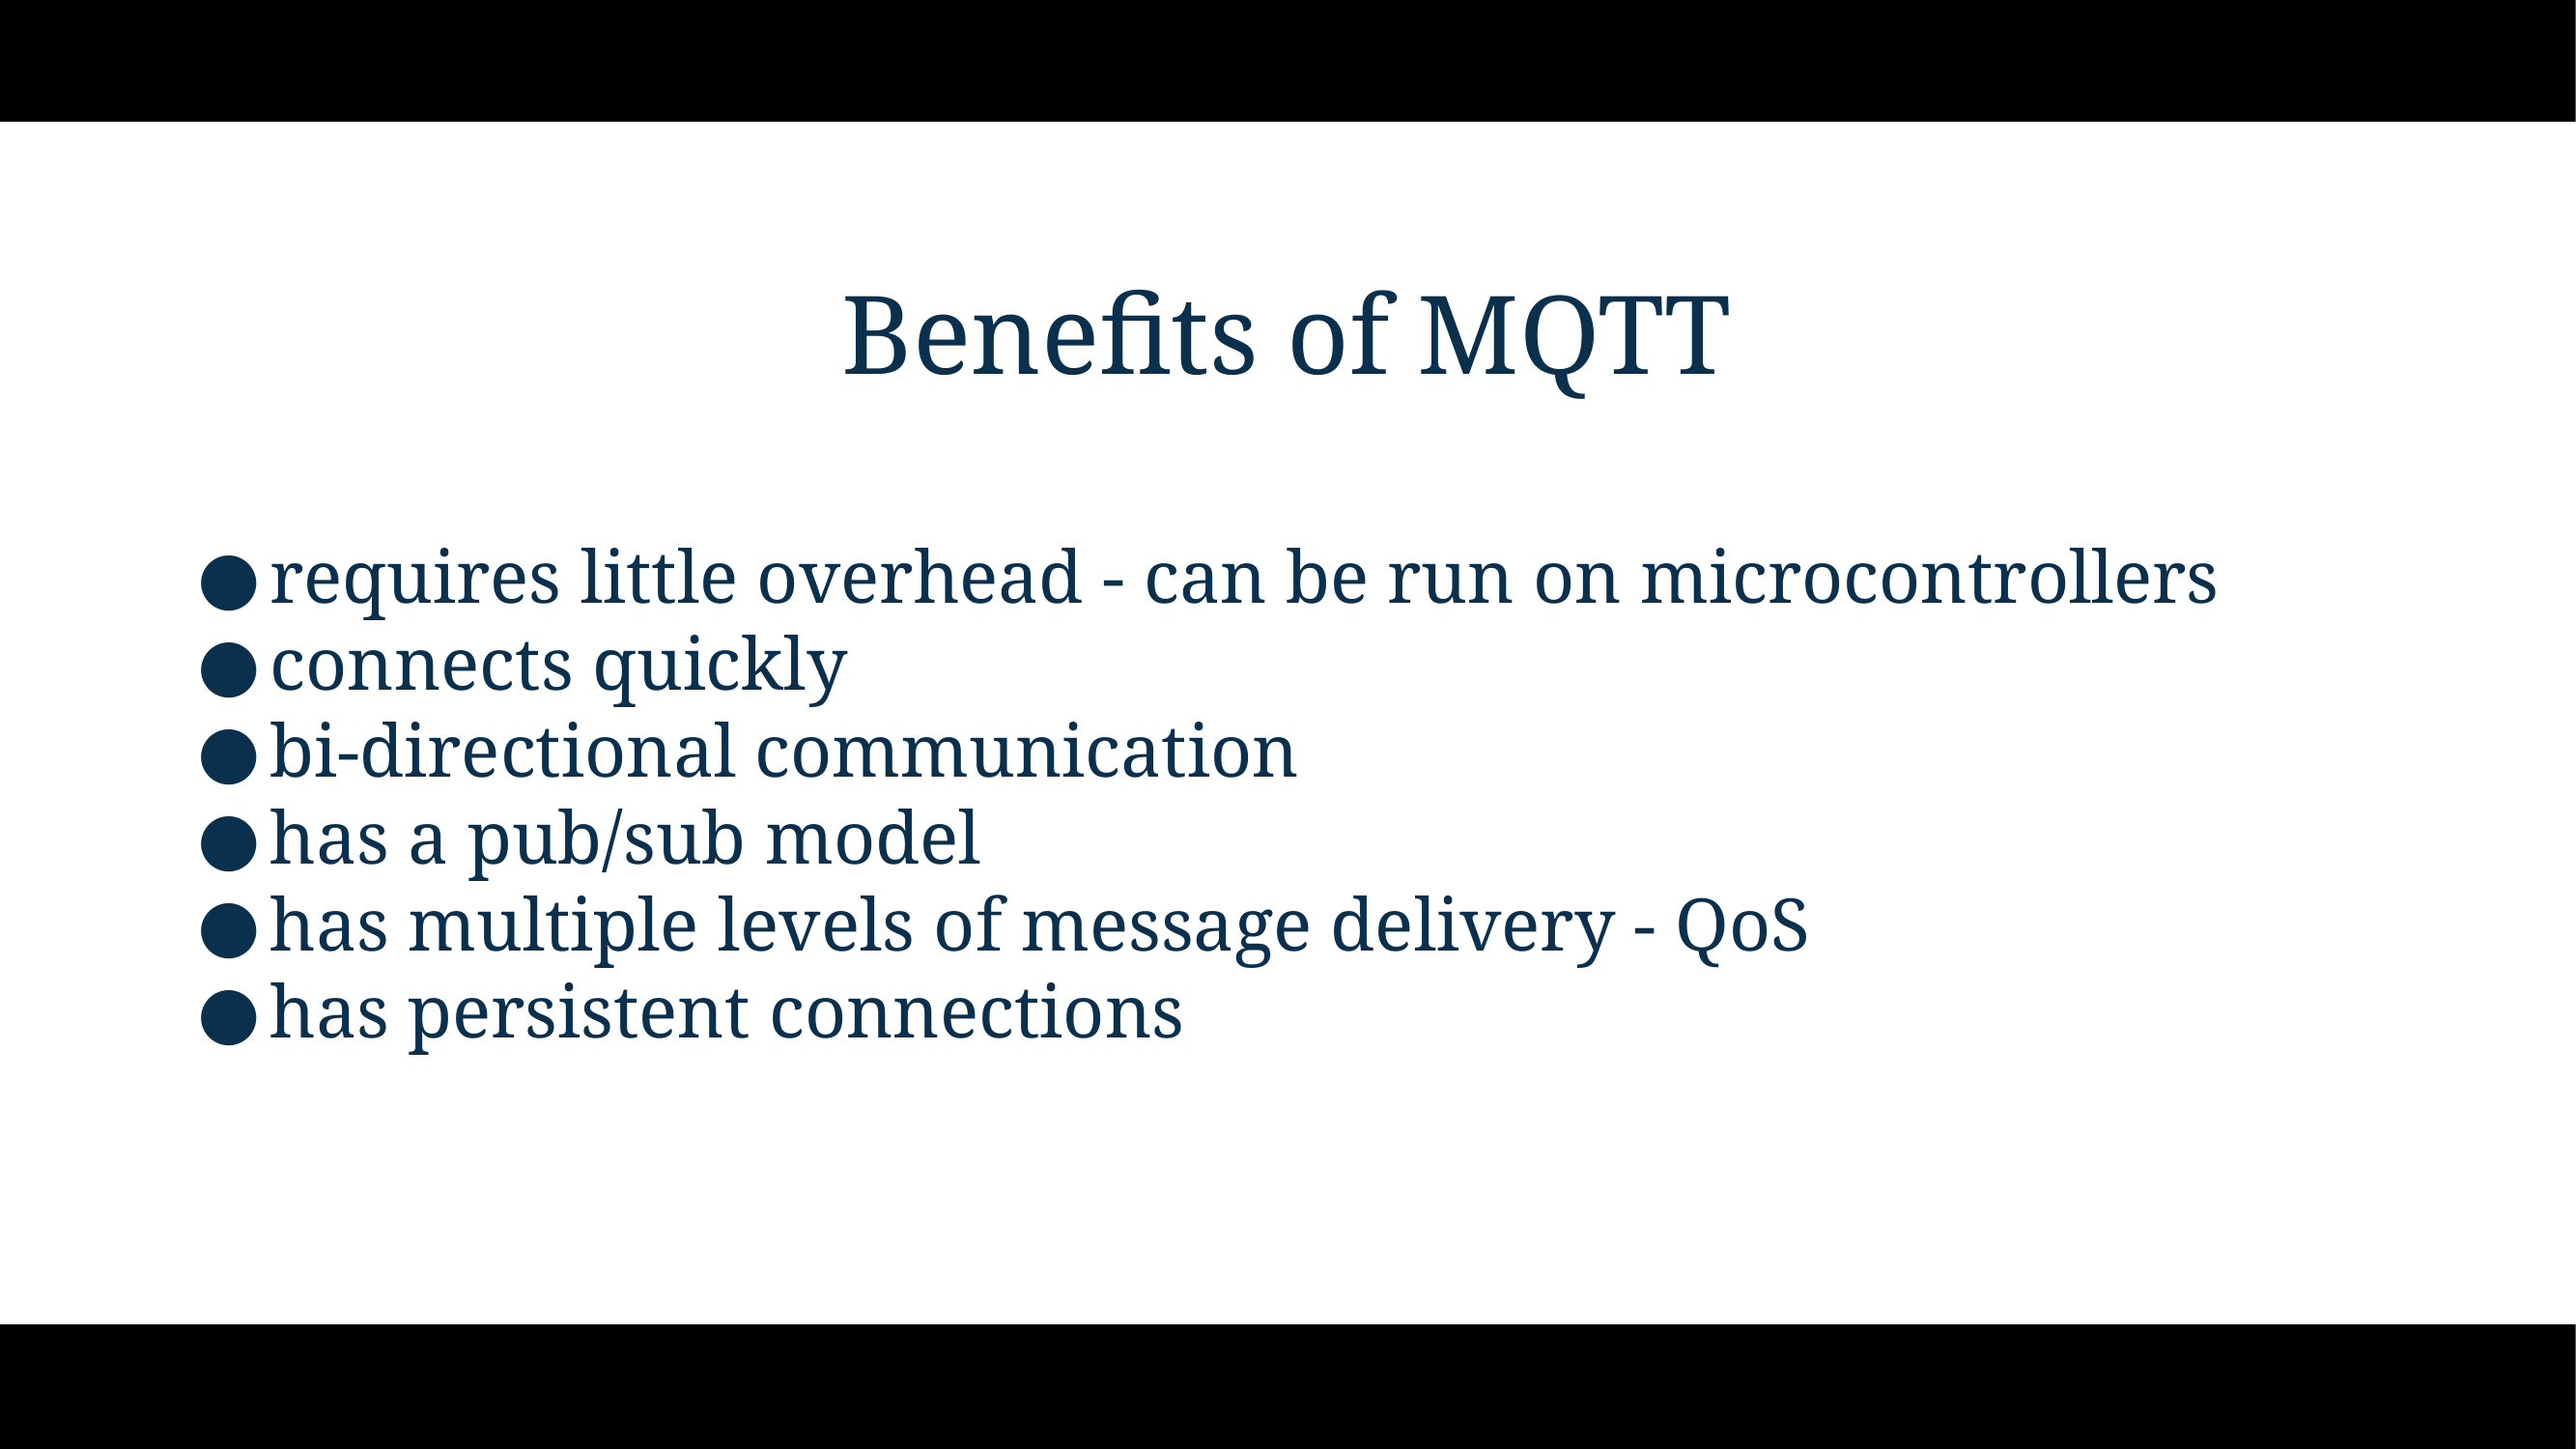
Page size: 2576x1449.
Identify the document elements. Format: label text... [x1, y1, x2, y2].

title Benefits of MQTT [183, 243, 2391, 411]
list requires little overhead - can be run on microcontrollers connects quickly bi-directional communication has a pub/sub model has multiple levels of message delivery - QoS has persistent connections [183, 429, 2391, 1293]
